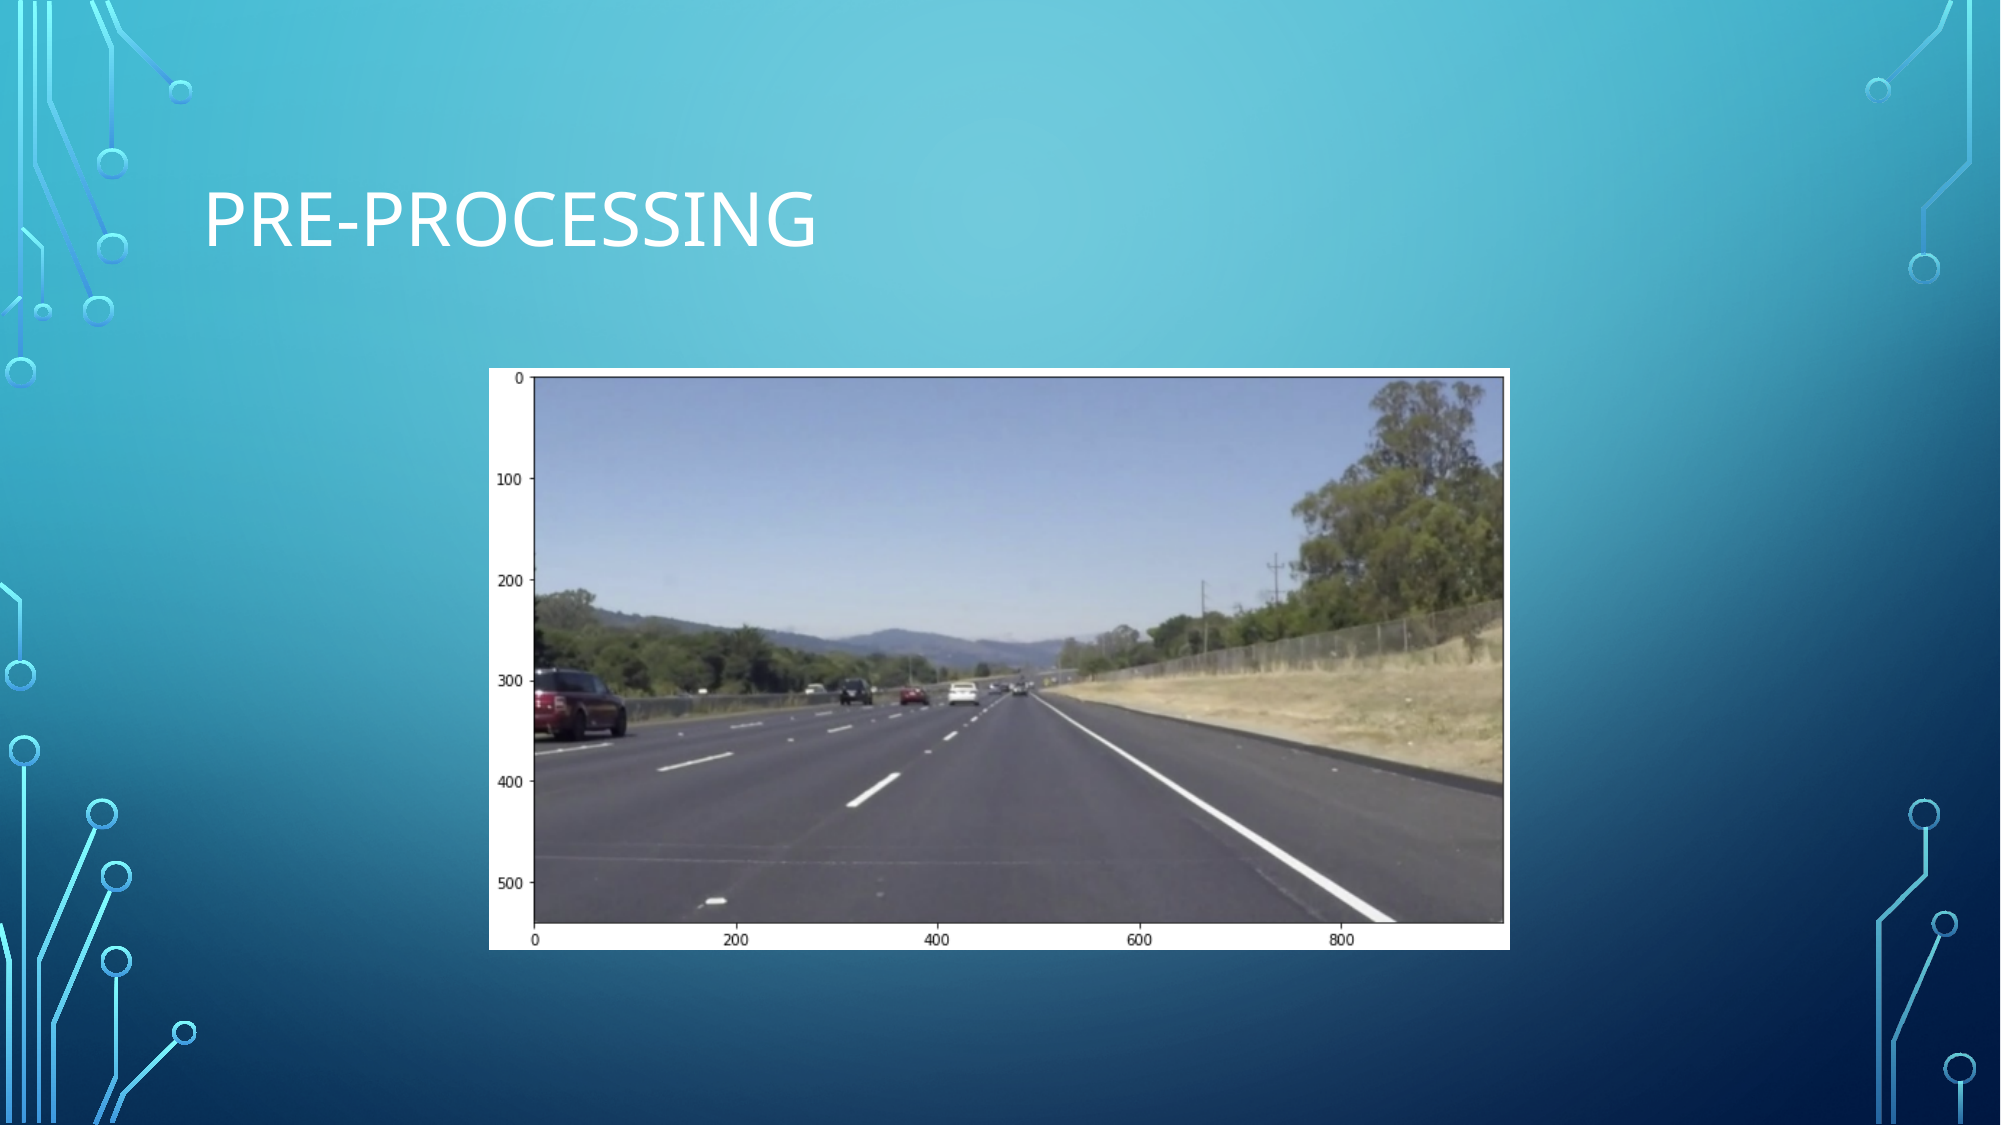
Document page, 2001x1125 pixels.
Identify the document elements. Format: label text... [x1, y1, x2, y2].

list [489, 368, 1511, 951]
title PRE-PROCESSing [187, 101, 1813, 344]
